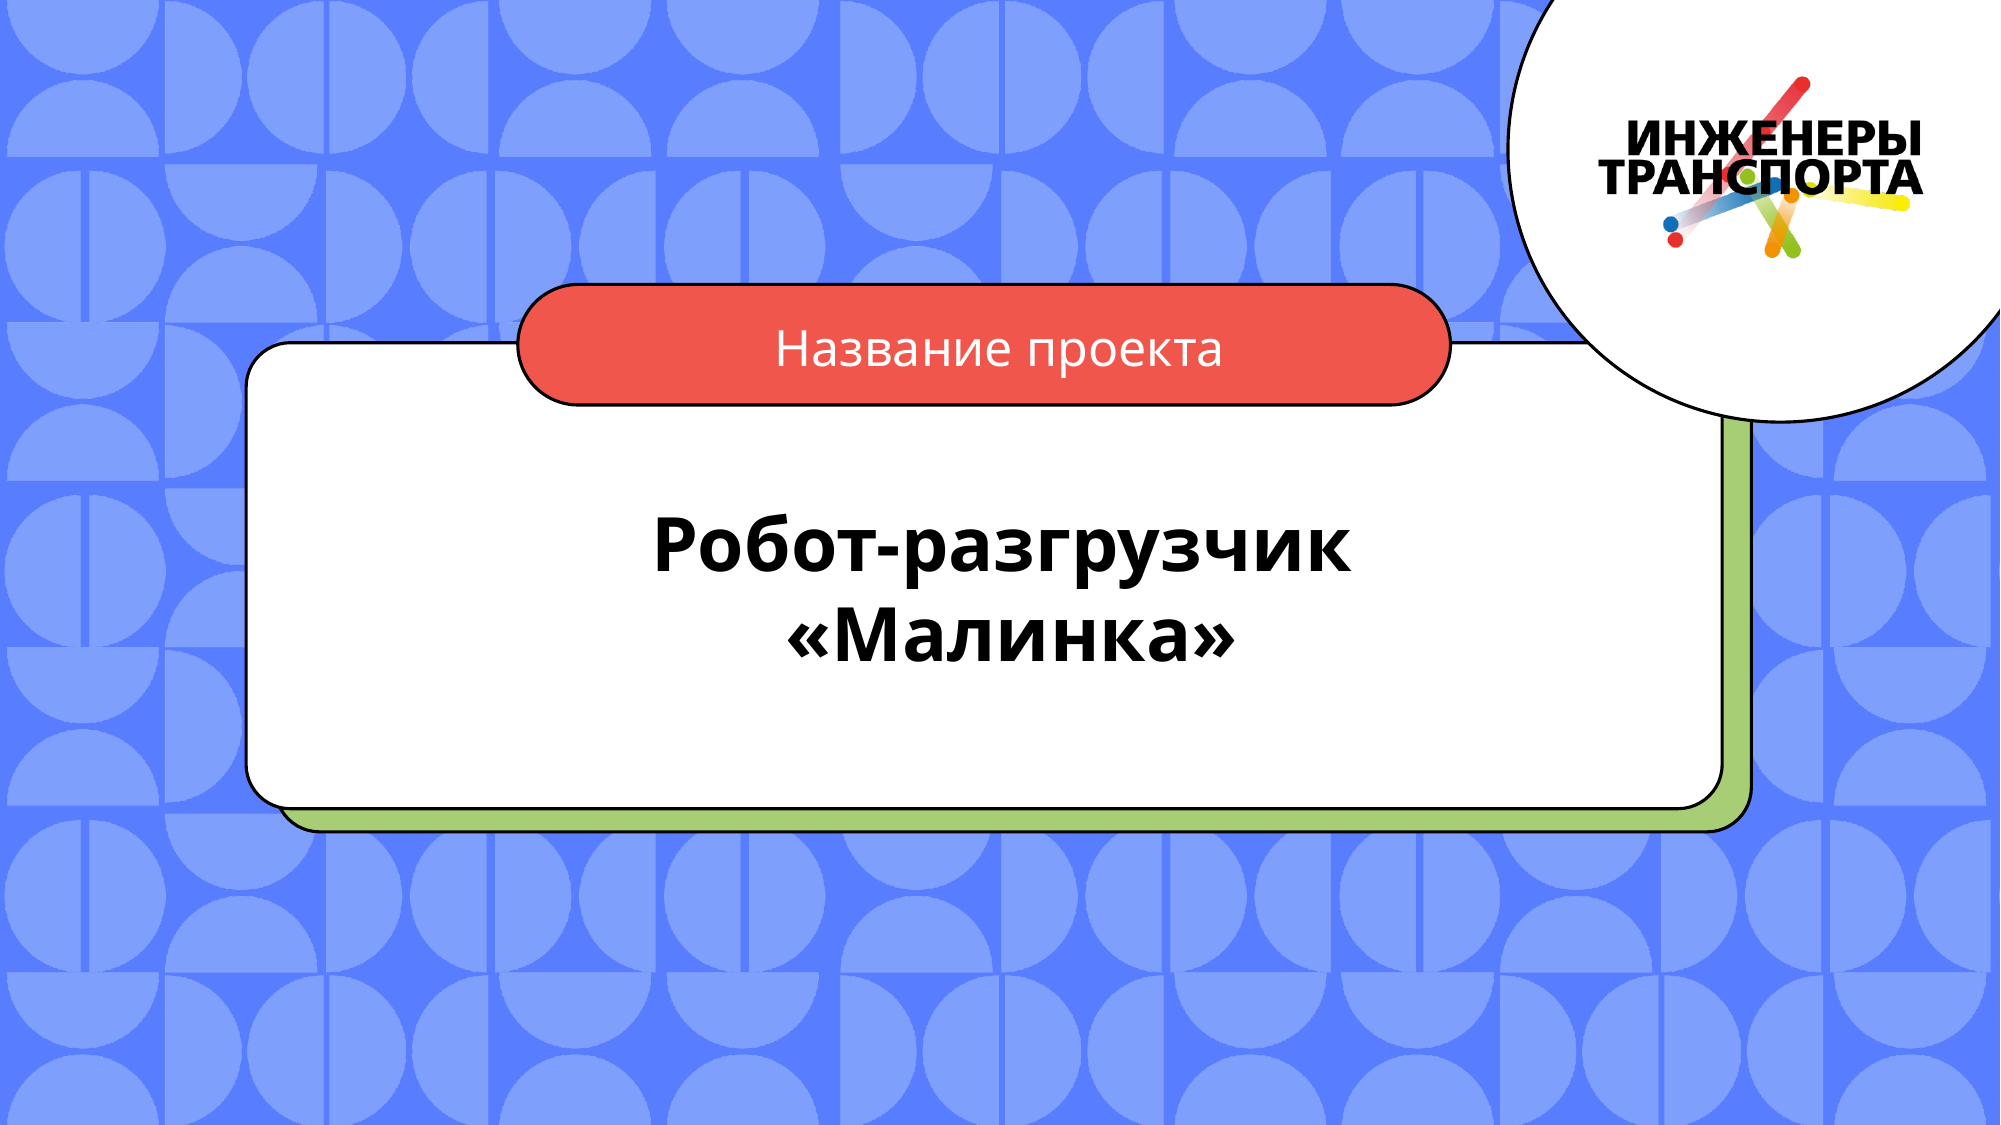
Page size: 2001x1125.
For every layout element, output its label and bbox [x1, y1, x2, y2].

picture [0, 0, 2000, 1125]
text_box [246, 342, 1752, 832]
